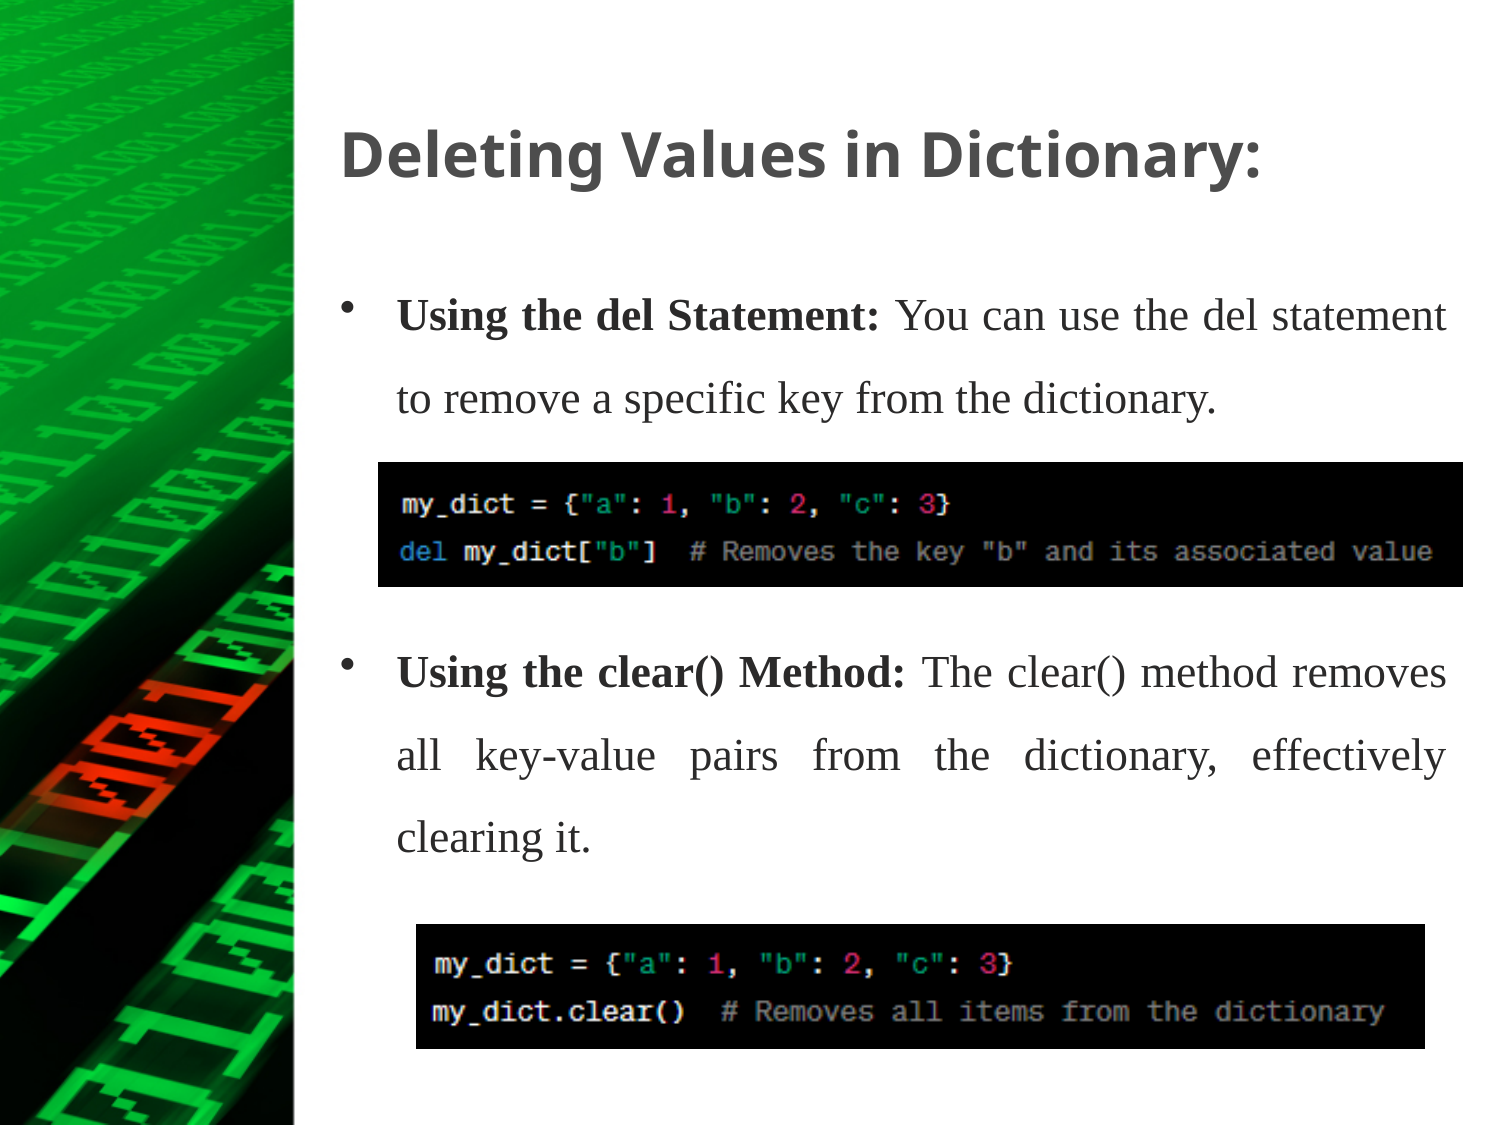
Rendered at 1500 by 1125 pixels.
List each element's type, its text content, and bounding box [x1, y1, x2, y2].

title Deleting Values in Dictionary: [324, 93, 1463, 212]
list Using the del Statement: You can use the del statement to remove a specific key from the dictionary. Using the clear() Method: The clear() method removes all key-value pairs from the dictionary, effectively clearing it. [324, 249, 1463, 1088]
picture [0, 0, 1500, 1125]
